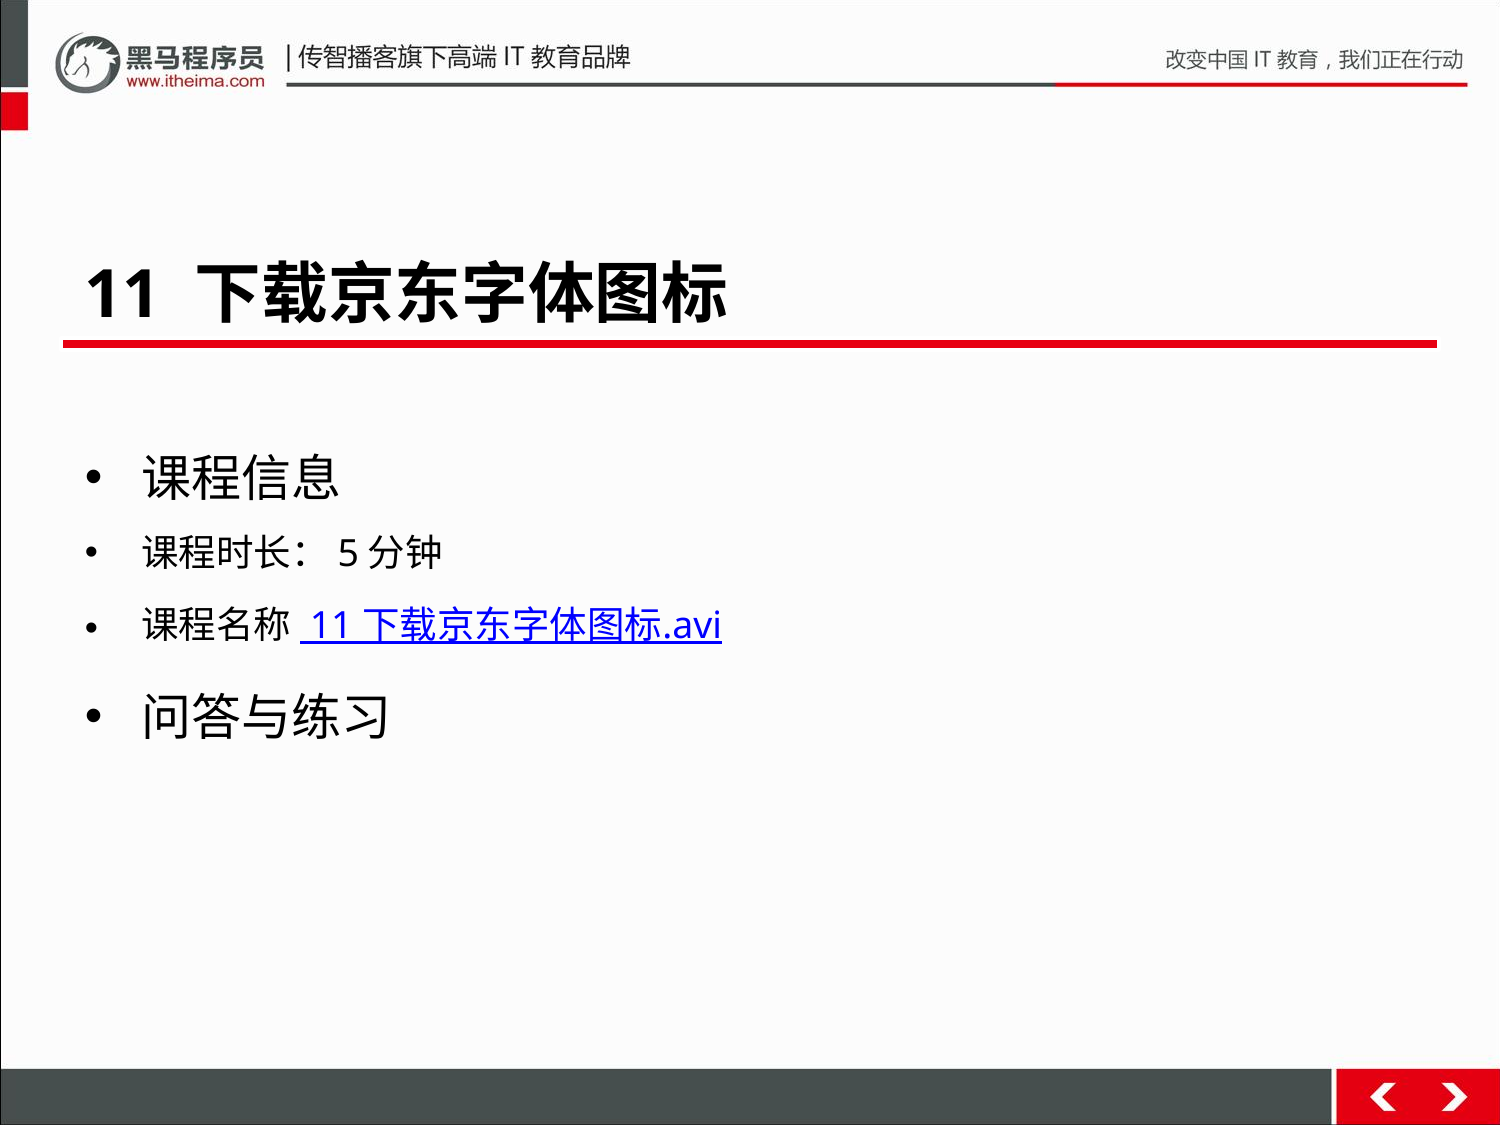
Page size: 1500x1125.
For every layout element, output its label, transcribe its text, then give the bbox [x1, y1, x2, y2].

picture [0, 0, 1500, 1125]
text_box 课程信息 课程时长：5分钟 课程名称 11 下载京东字体图标.avi 问答与练习 [69, 408, 1451, 753]
text_box 11 下载京东字体图标 [70, 243, 1382, 339]
